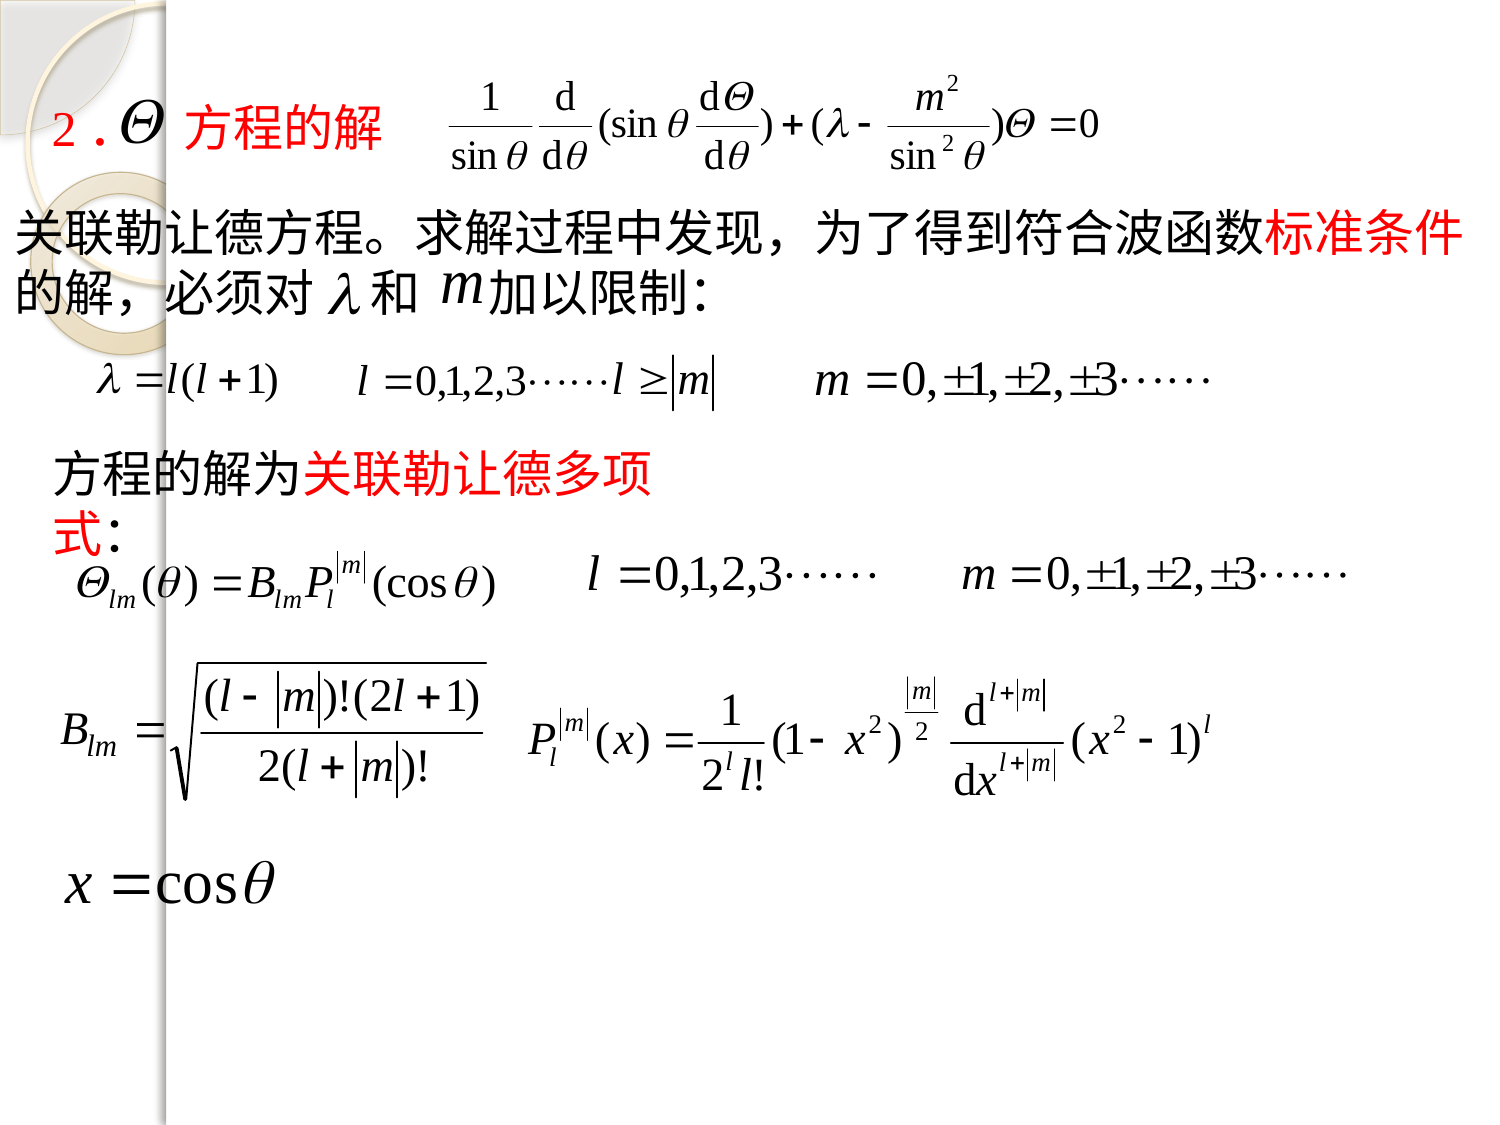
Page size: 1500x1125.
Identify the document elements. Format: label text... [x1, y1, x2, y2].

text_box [52, 845, 290, 920]
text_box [605, 344, 723, 422]
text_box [111, 84, 180, 160]
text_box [579, 544, 886, 612]
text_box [51, 651, 496, 811]
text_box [88, 353, 288, 412]
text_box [350, 355, 598, 415]
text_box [806, 349, 1223, 417]
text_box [519, 665, 1222, 805]
text_box 方程的解为关联勒让德多项式： [37, 434, 753, 570]
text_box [442, 63, 1106, 180]
text_box 2． 方程的解 [36, 89, 106, 165]
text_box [69, 539, 507, 621]
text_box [0, 194, 1500, 330]
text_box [953, 545, 1359, 610]
text_box 2． 方程的解 [185, 89, 431, 165]
